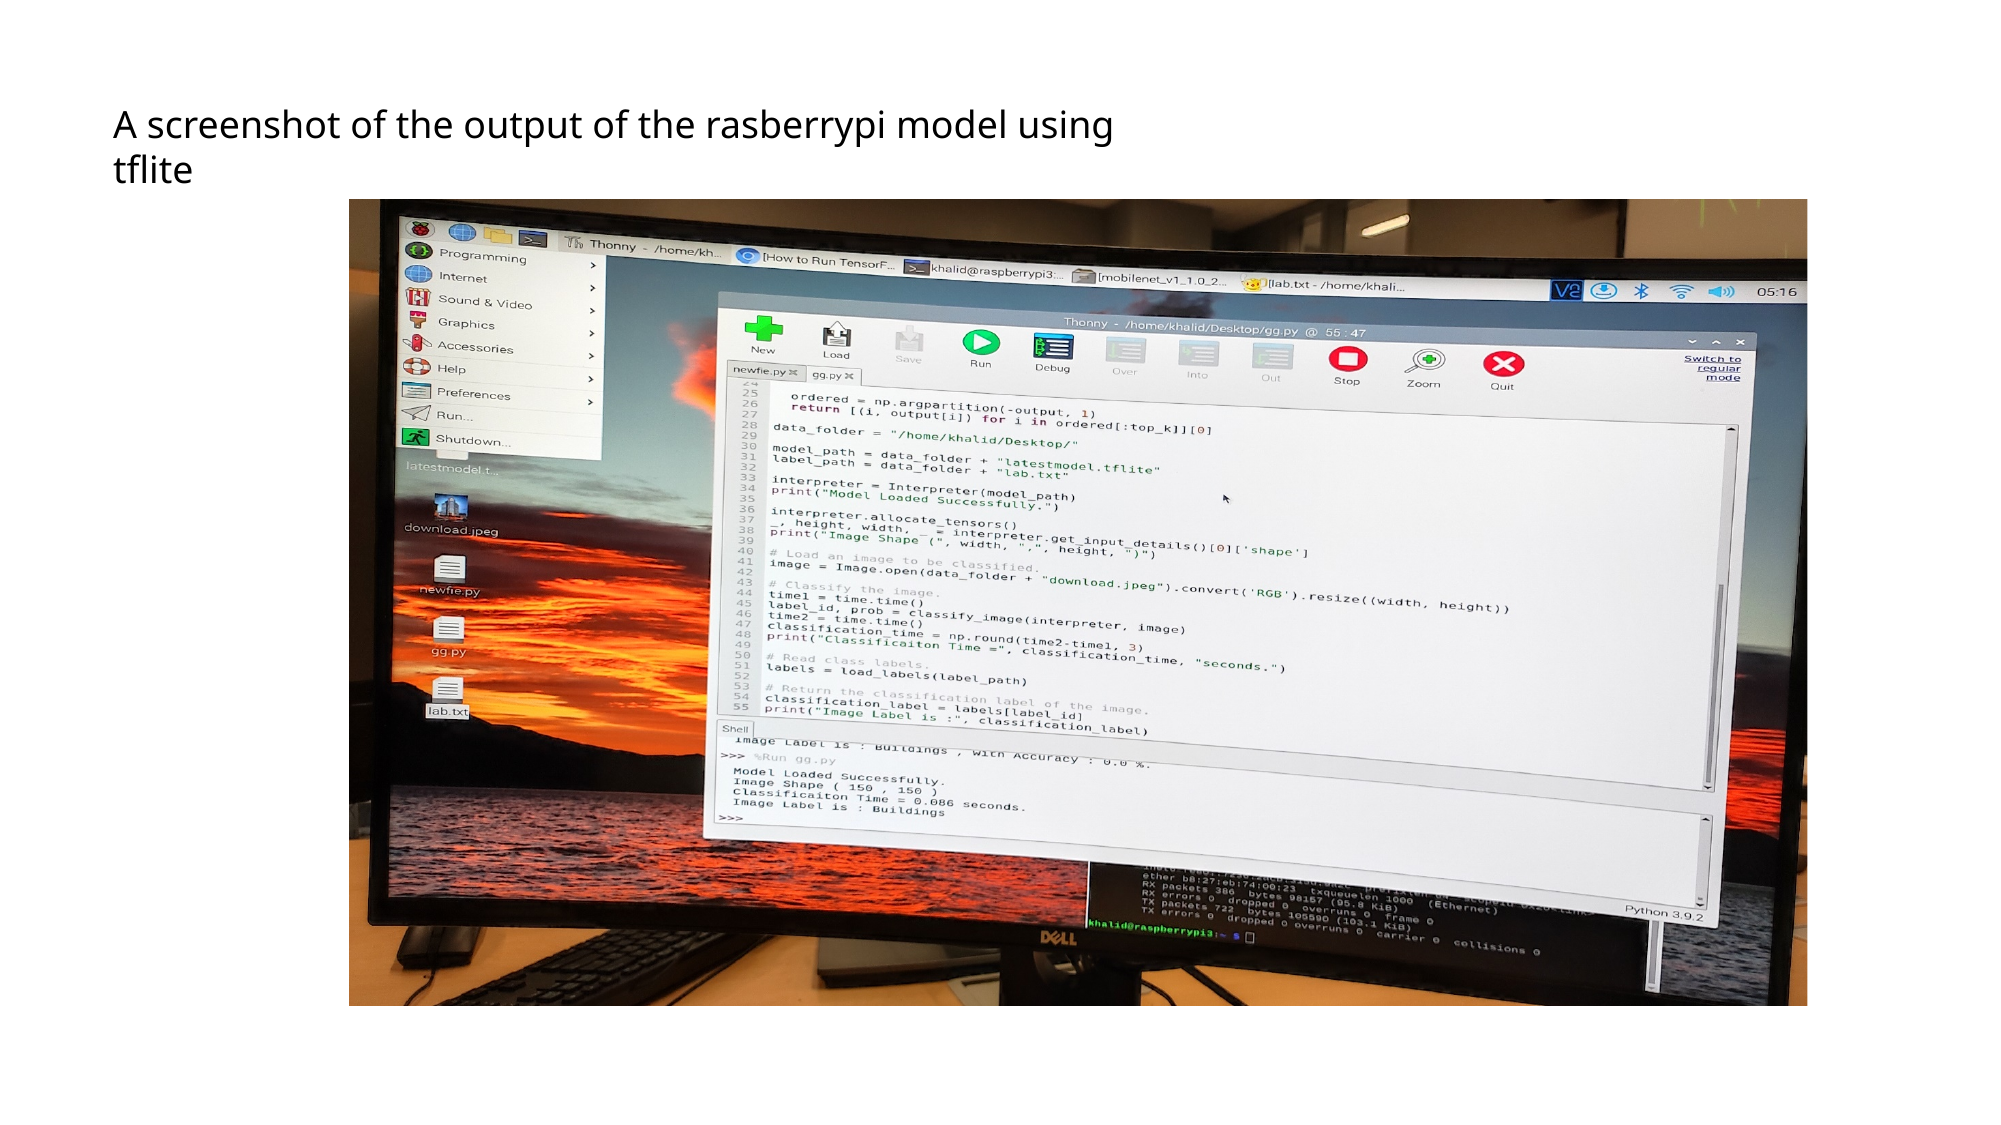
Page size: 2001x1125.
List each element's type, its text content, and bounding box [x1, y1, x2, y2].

text_box A screenshot of the output of the rasberrypi model using tflite [98, 93, 1154, 199]
picture [348, 198, 1808, 1006]
